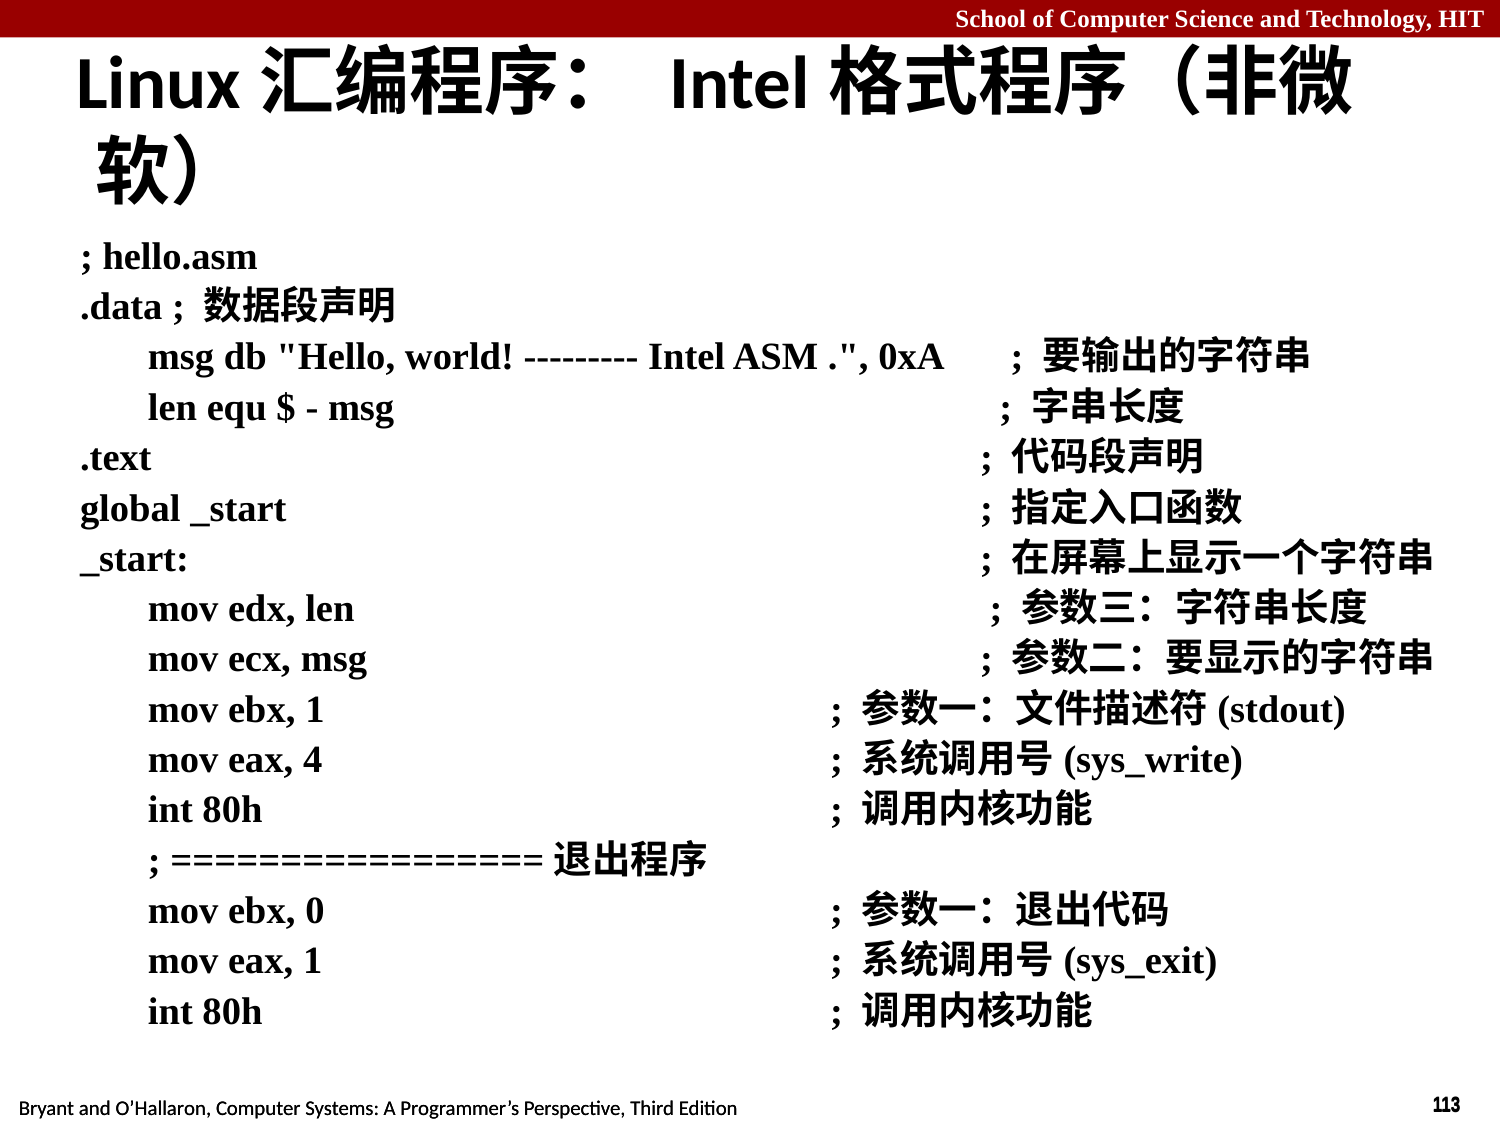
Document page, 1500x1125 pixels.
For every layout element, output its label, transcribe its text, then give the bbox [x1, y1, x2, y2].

list ; hello.asm .data ; 数据段声明 msg db "Hello, world! --------- Intel ASM .", 0xA ; 要输出的字符串 len equ $ - msg ; 字串长度 .text ; 代码段声明 global _start ; 指定入口函数 _start: ; 在屏幕上显示一个字符串 mov edx, len ; 参数三：字符串长度 mov ecx, msg ; 参数二：要显示的字符串 mov ebx, 1 ; 参数一：文件描述符(stdout) mov eax, 4 ; 系统调用号(sys_write) int 80h ; 调用内核功能 ; =================退出程序 mov ebx, 0 ; 参数一：退出代码 mov eax, 1 ; 系统调用号(sys_exit) int 80h ; 调用内核功能 [64, 223, 1476, 1088]
title Linux汇编程序： Intel格式程序（非微软） [61, 61, 1500, 187]
